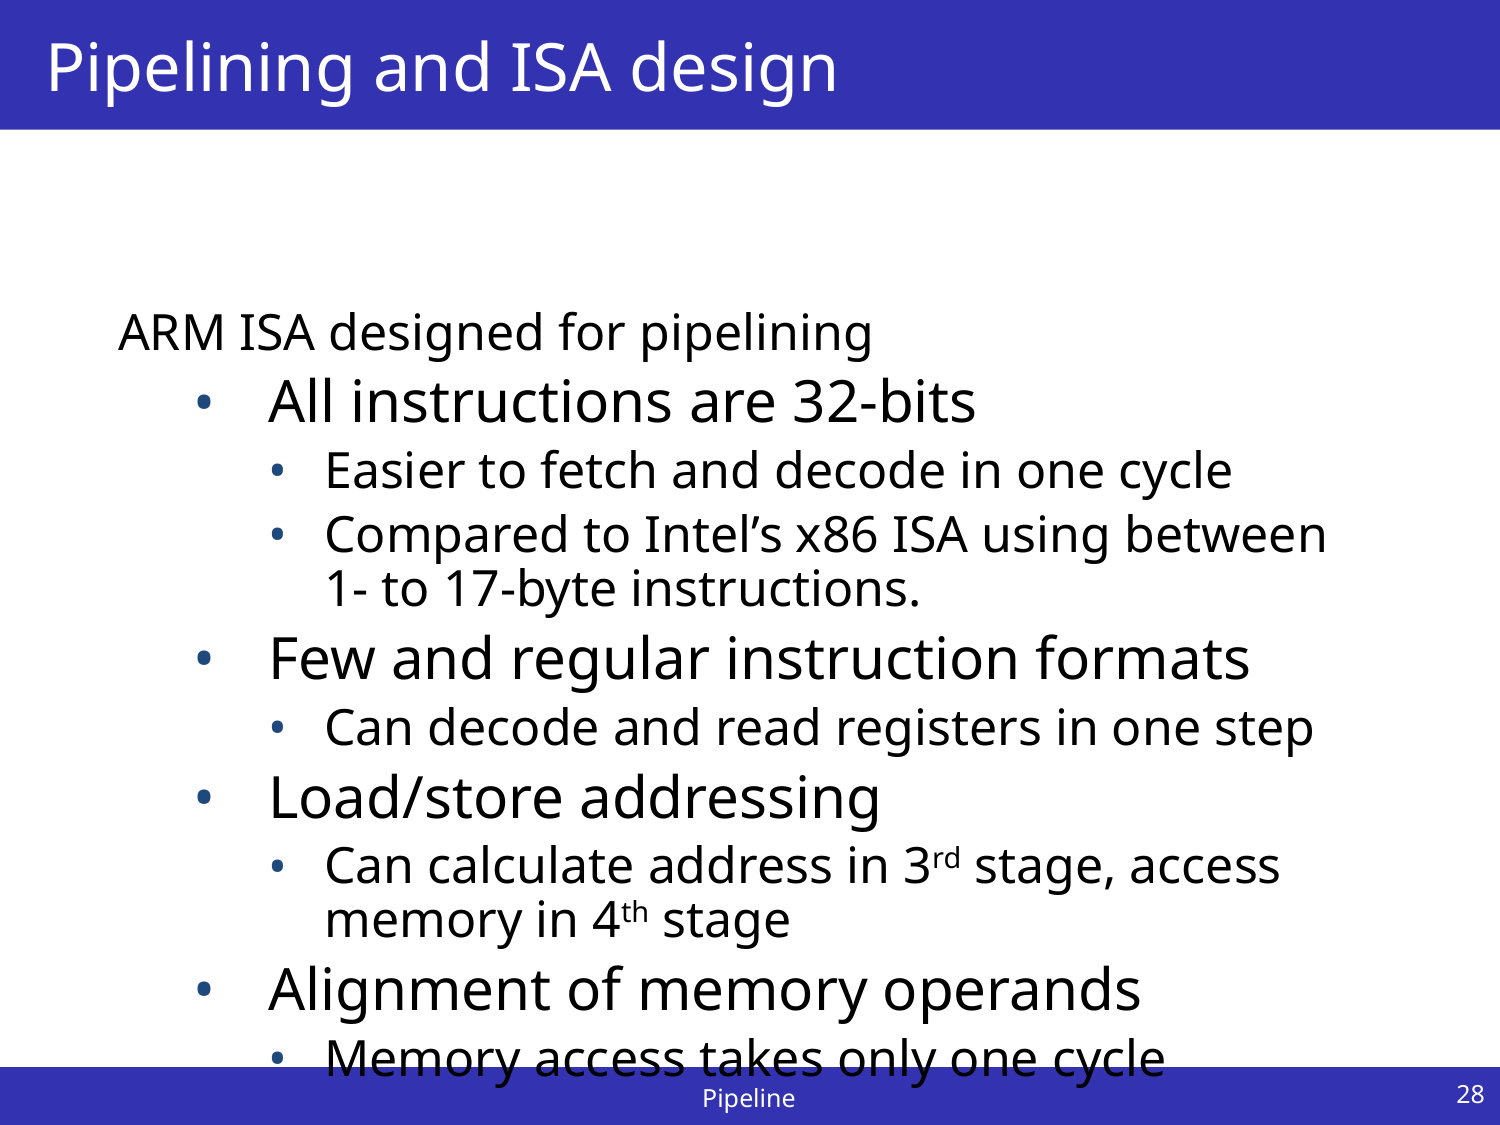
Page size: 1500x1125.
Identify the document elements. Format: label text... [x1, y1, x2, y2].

slide_number 28 [1325, 1067, 1500, 1125]
list ARM ISA designed for pipelining All instructions are 32-bits Easier to fetch and decode in one cycle Compared to Intel’s x86 ISA using between 1- to 17-byte instructions. Few and regular instruction formats Can decode and read registers in one step Load/store addressing Can calculate address in 3rd stage, access memory in 4th stage Alignment of memory operands Memory access takes only one cycle [103, 299, 1397, 1014]
title Pipelining and ISA design [0, 0, 1500, 130]
